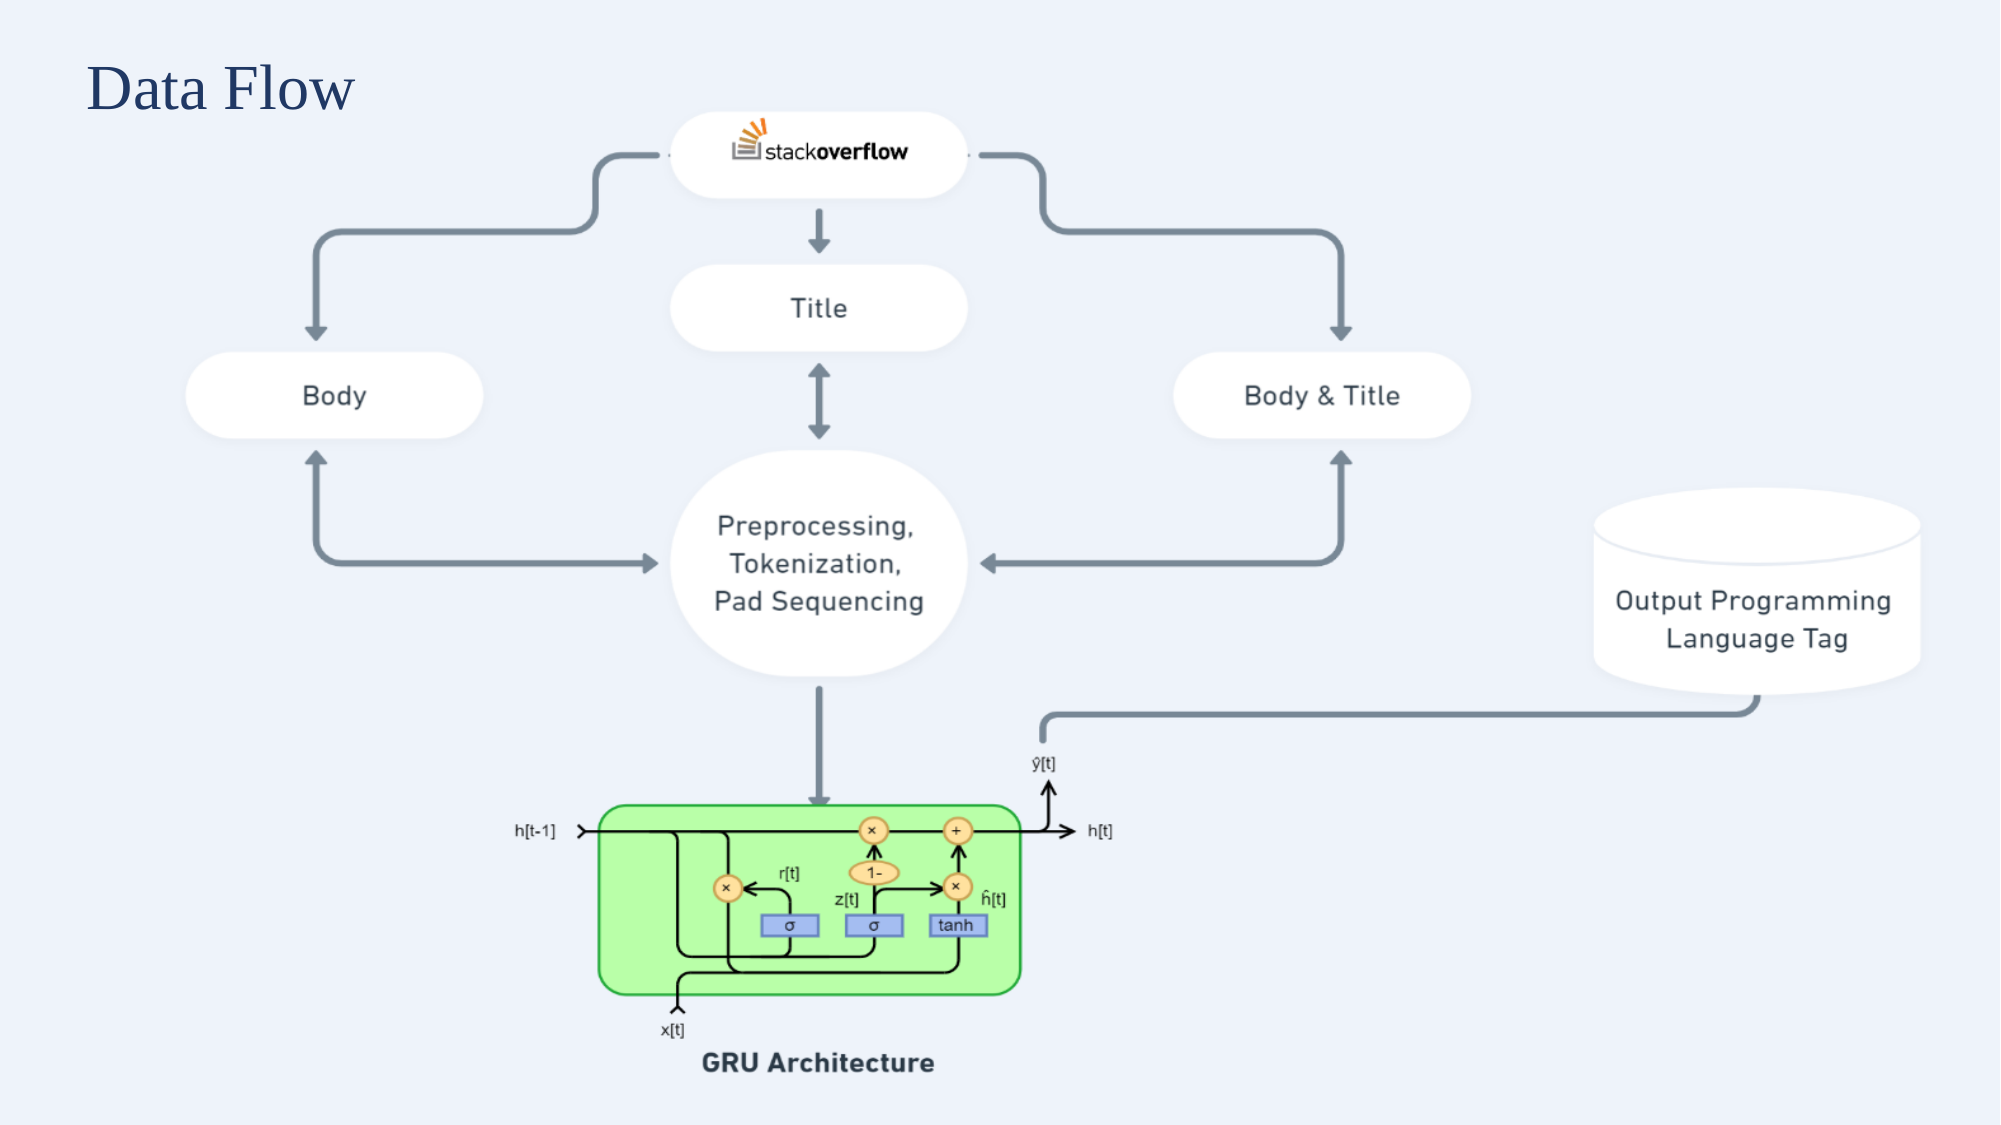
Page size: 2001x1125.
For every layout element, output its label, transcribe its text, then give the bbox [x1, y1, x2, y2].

title Data Flow [71, 45, 454, 132]
picture [180, 103, 1929, 1080]
